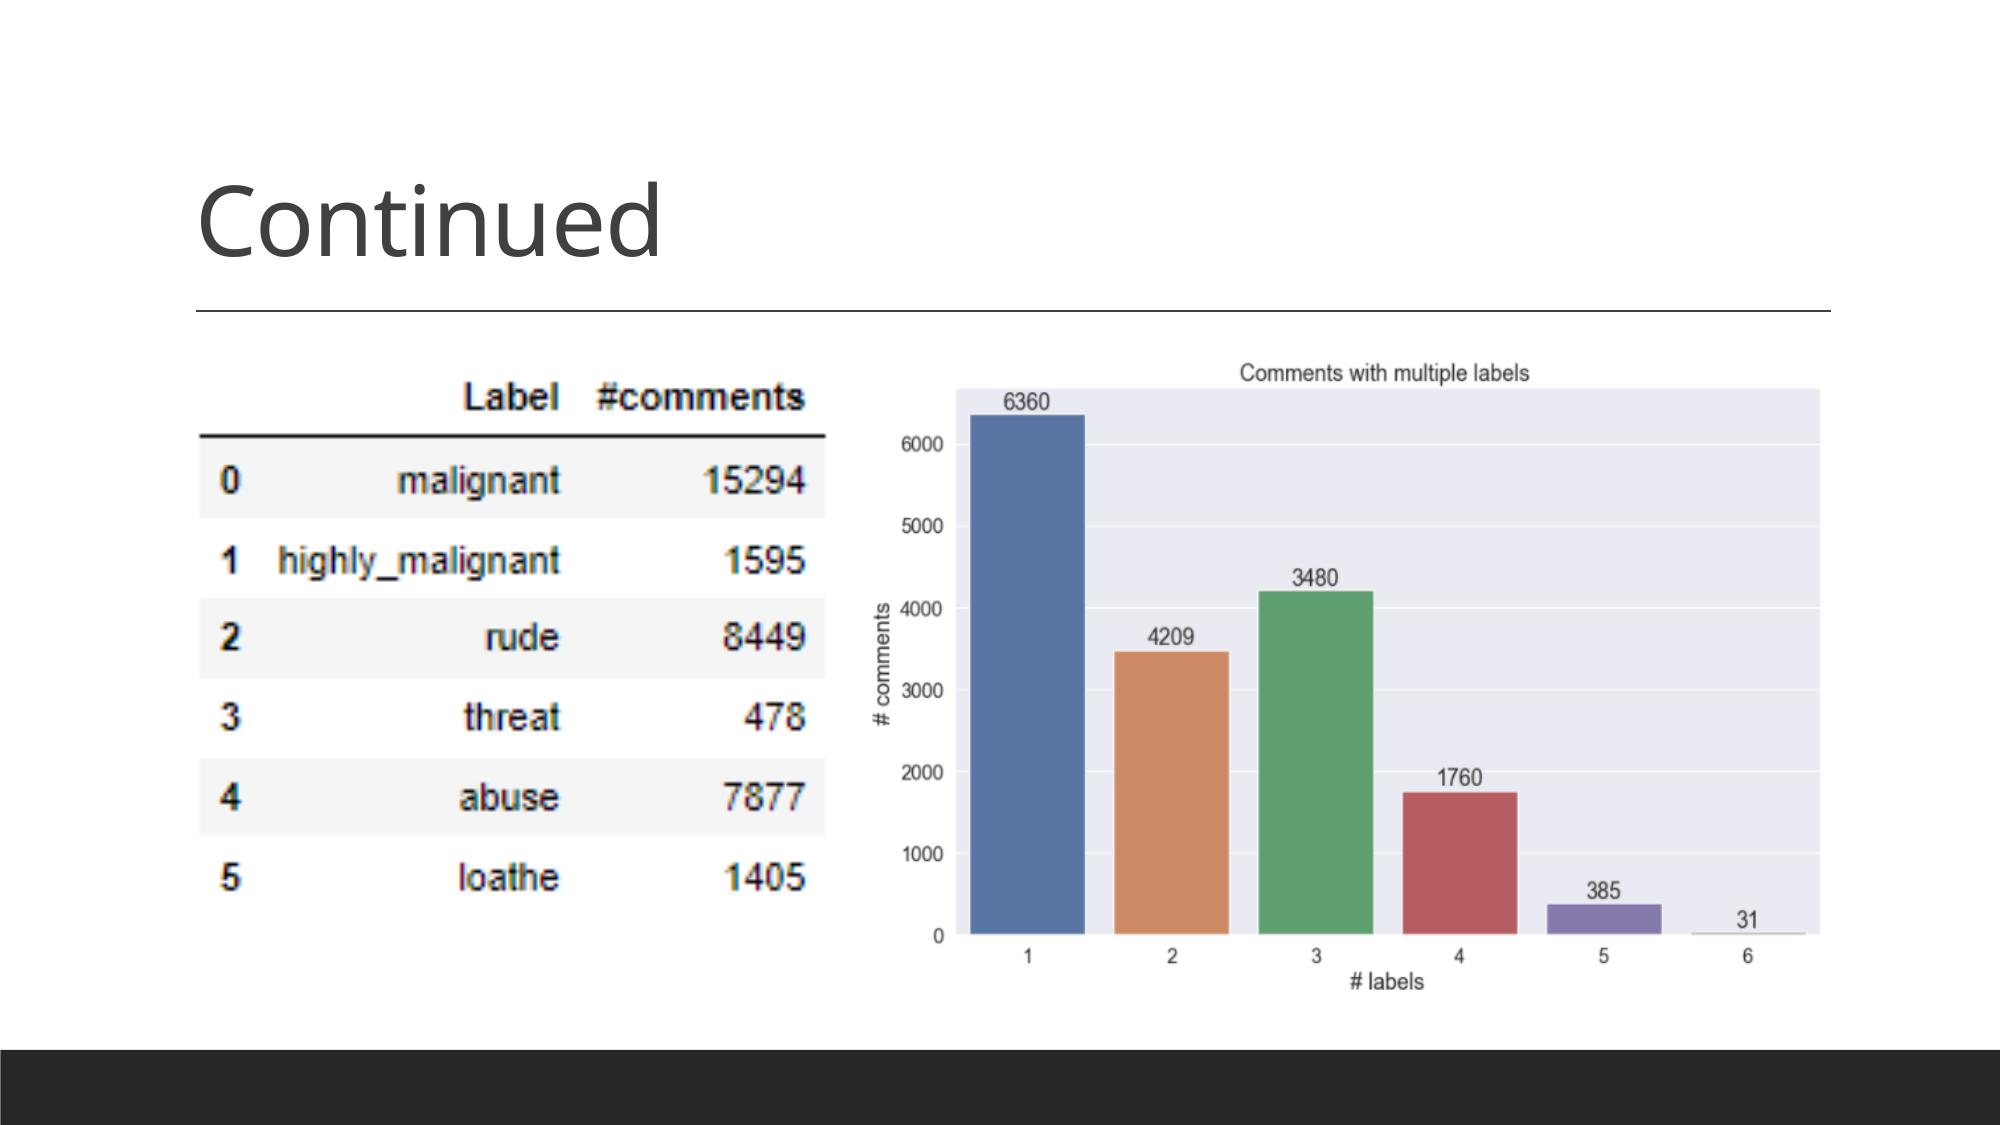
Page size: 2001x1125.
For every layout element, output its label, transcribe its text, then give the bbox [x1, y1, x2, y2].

title Continued [180, 47, 1830, 285]
picture [179, 352, 859, 952]
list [862, 352, 1831, 1002]
